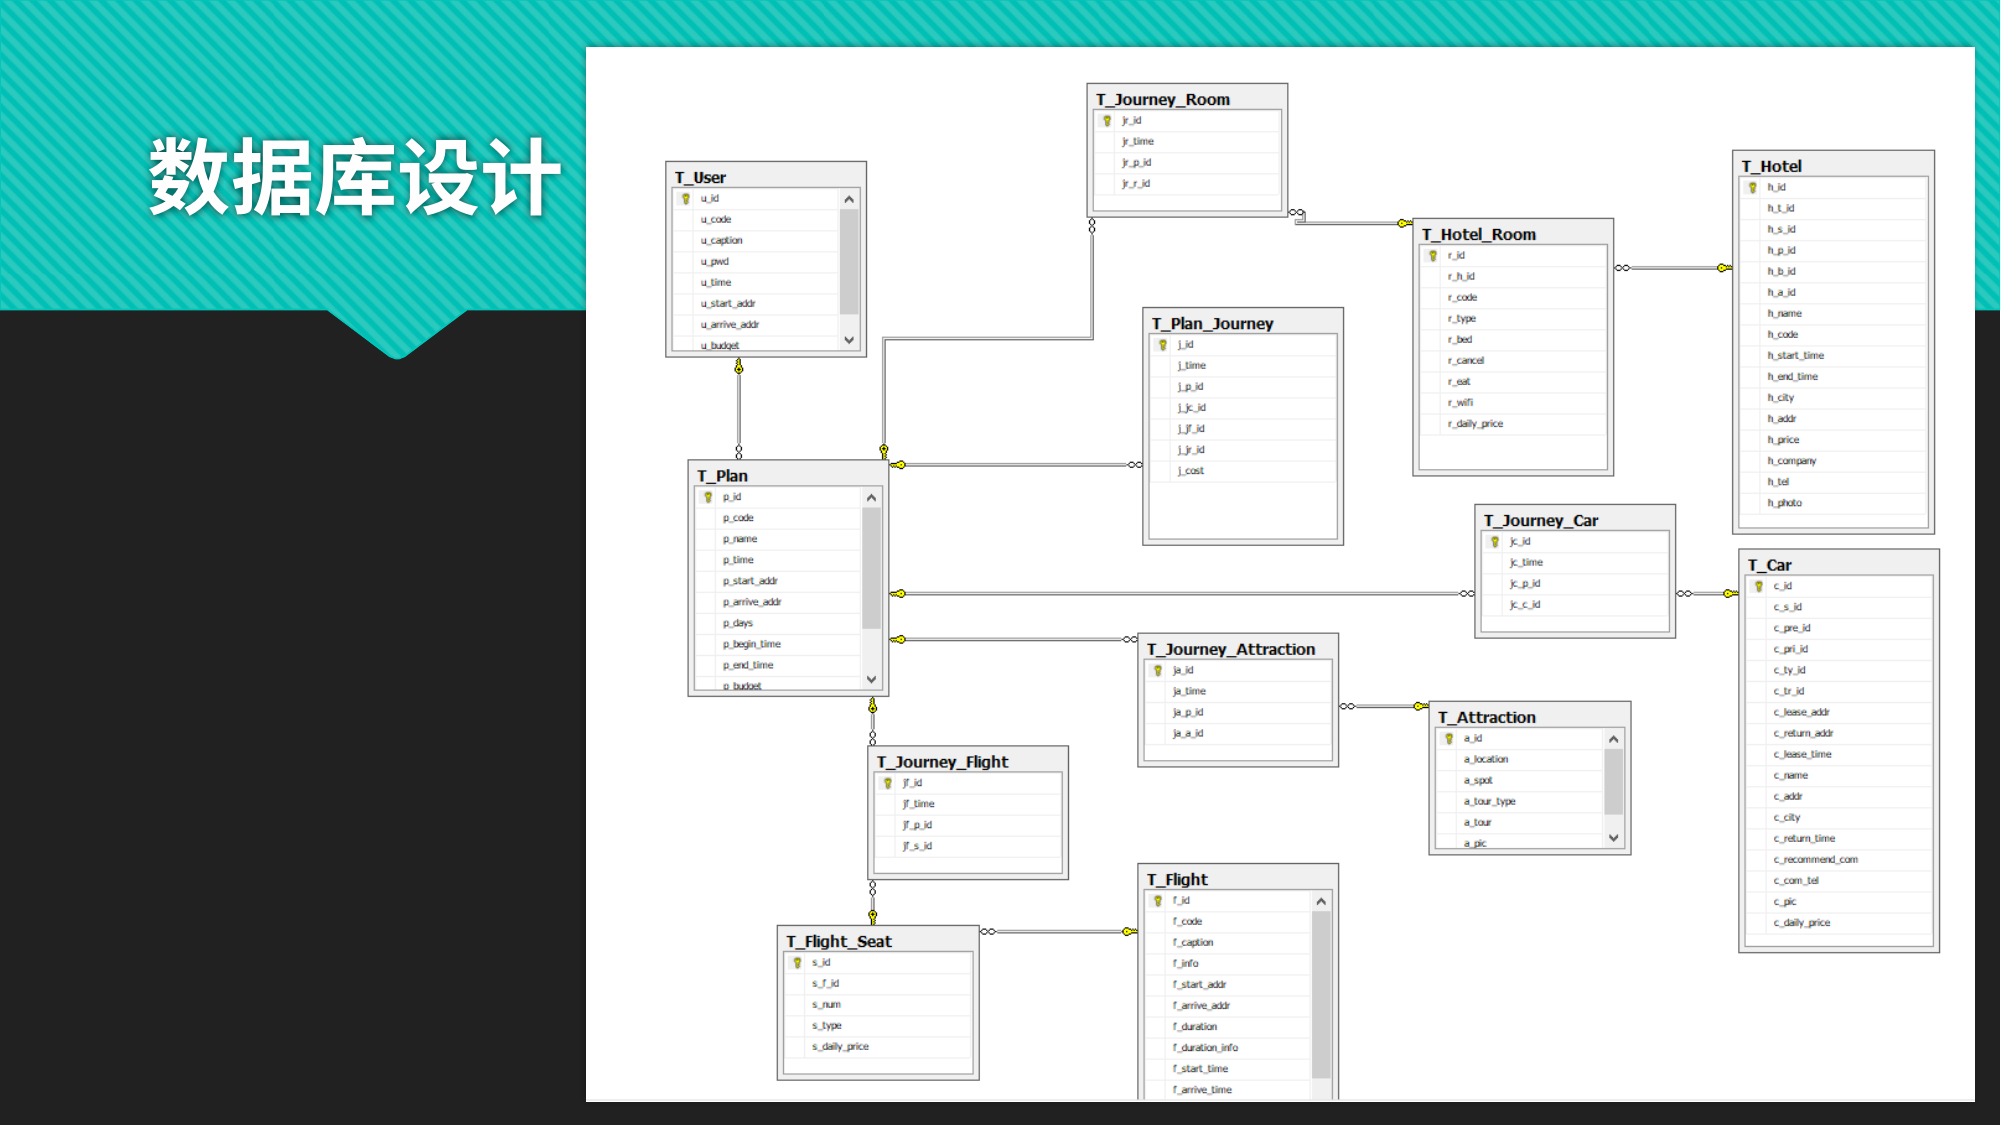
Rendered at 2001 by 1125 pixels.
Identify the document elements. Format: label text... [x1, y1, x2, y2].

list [586, 47, 1975, 1103]
title 数据库设计 [132, 73, 580, 233]
